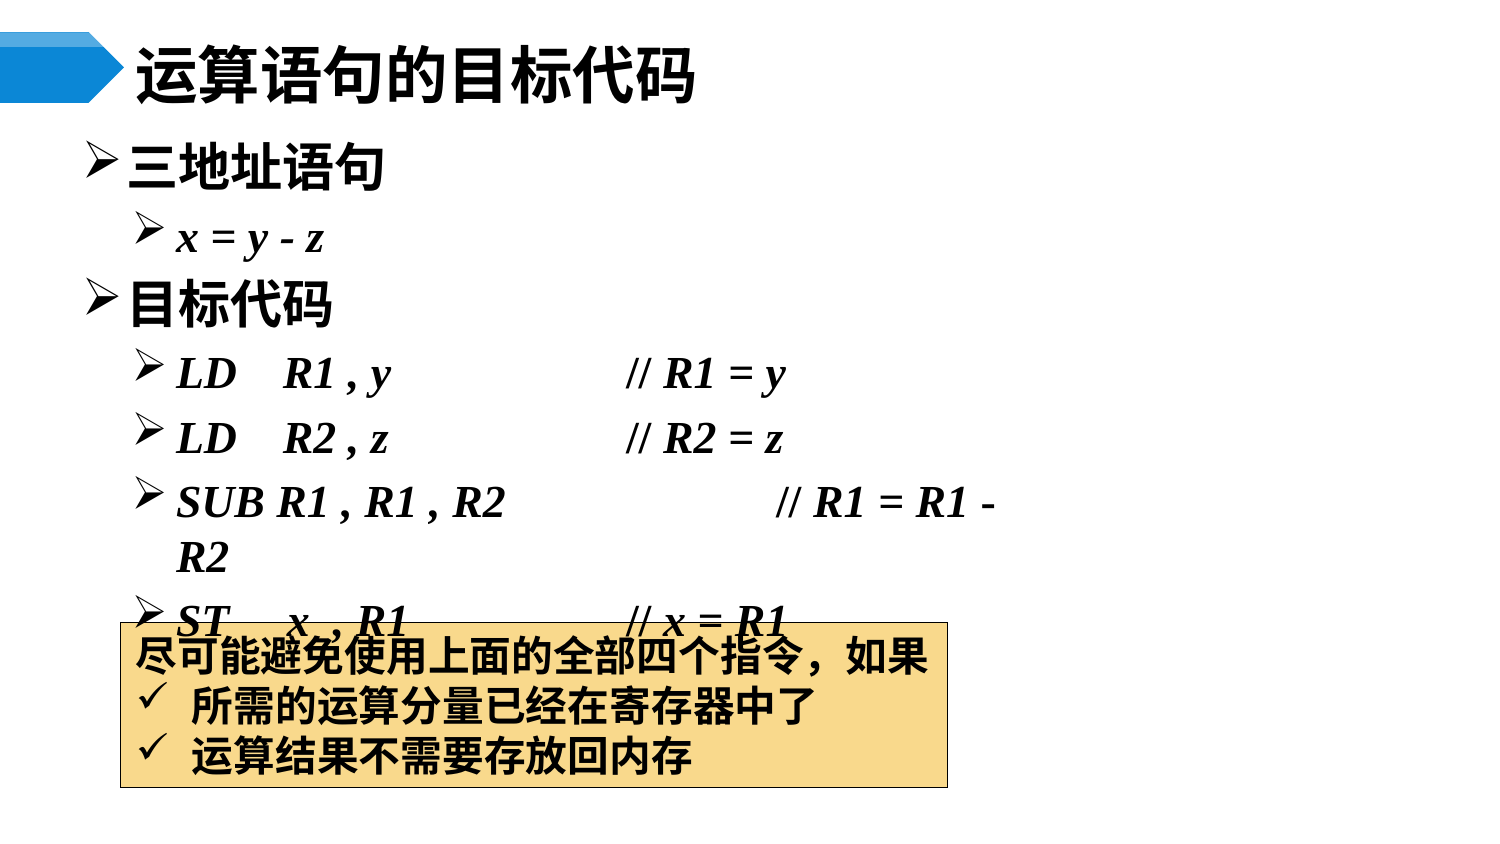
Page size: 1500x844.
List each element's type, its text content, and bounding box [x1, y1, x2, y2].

title 运算语句的目标代码 [123, 43, 1425, 103]
text_box 尽可能避免使用上面的全部四个指令，如果 所需的运算分量已经在寄存器中了 运算结果不需要存放回内存 [120, 659, 948, 788]
list 三地址语句 x = y - z 目标代码 LD R1 , y // R1 = y LD R2 , z // R2 = z SUB R1 , R1 , R2 // R1 = R1 - R2 ST x , R1 // x = R1 [70, 128, 1043, 659]
